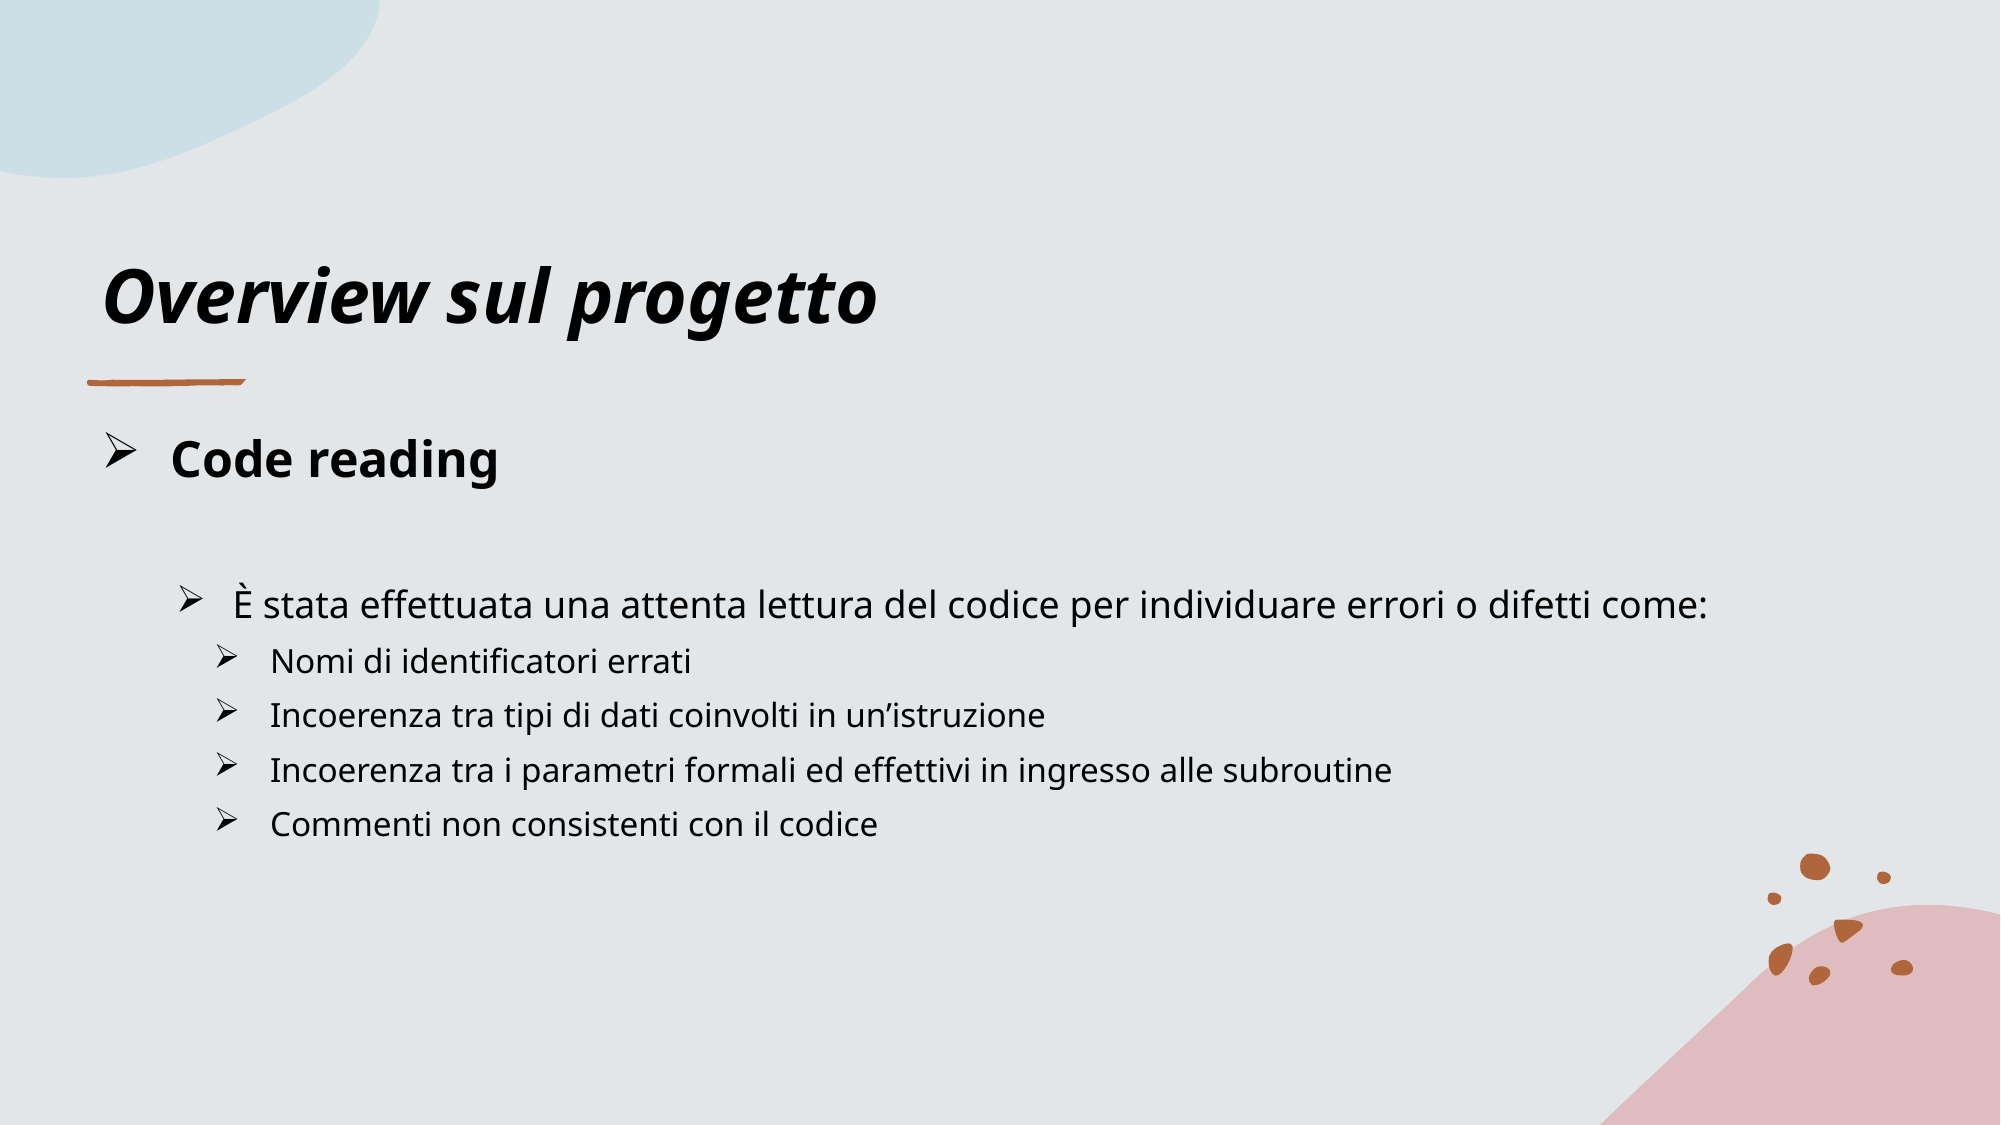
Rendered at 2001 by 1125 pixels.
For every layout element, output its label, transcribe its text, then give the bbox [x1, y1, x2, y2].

title Overview sul progetto [86, 129, 1740, 347]
list Code reading È stata effettuata una attenta lettura del codice per individuare errori o difetti come: Nomi di identificatori errati Incoerenza tra tipi di dati coinvolti in un’istruzione Incoerenza tra i parametri formali ed effettivi in ingresso alle subroutine Commenti non consistenti con il codice [86, 413, 1740, 996]
